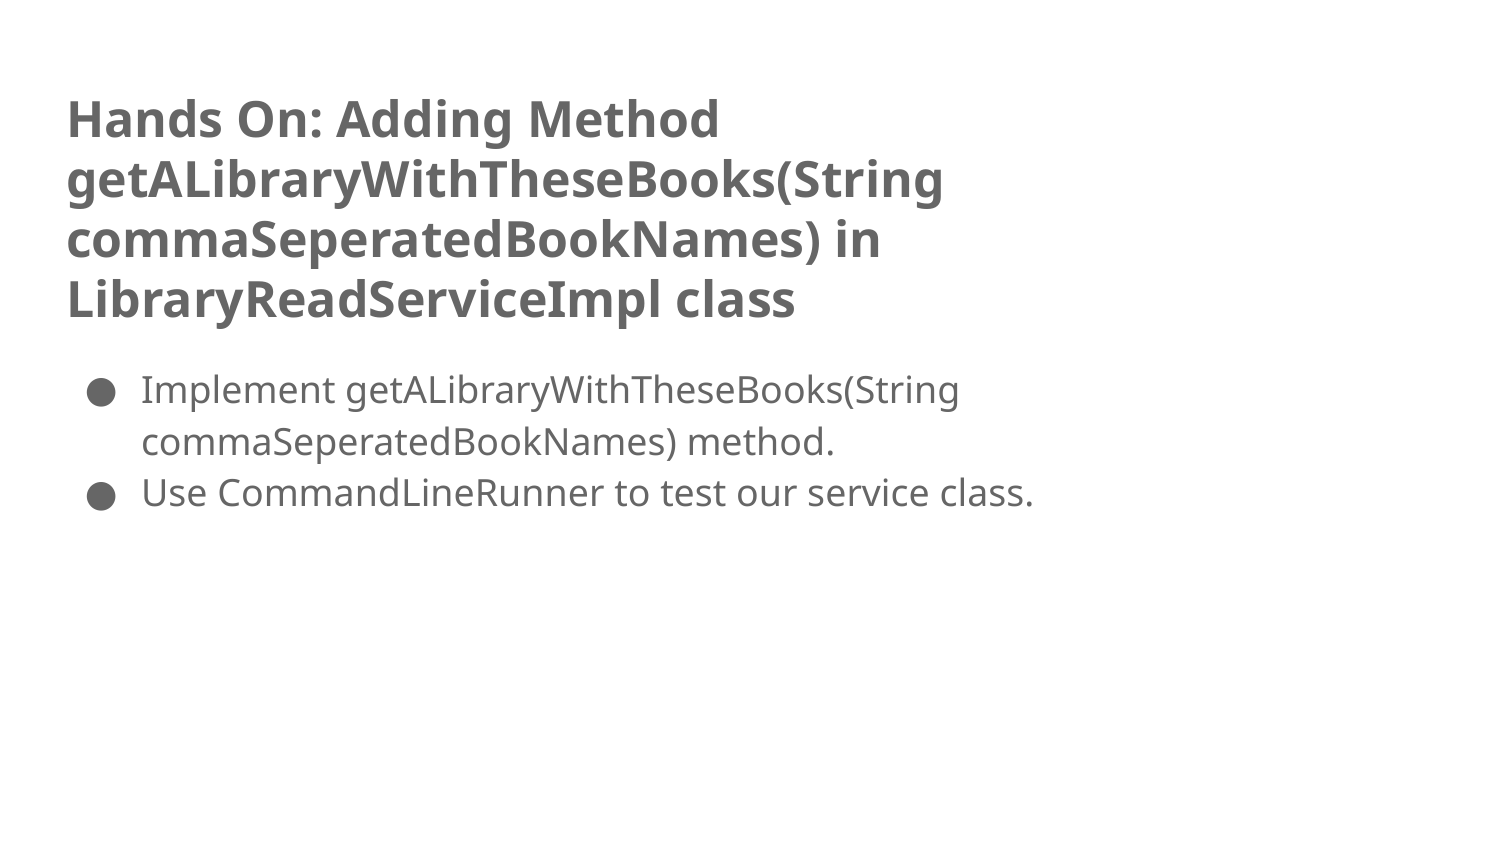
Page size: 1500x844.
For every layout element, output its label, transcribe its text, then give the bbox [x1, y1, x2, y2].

list Implement getALibraryWithTheseBooks(String commaSeperatedBookNames) method. Use CommandLineRunner to test our service class. [51, 344, 1449, 750]
title Hands On: Adding Method getALibraryWithTheseBooks(String commaSeperatedBookNames) in LibraryReadServiceImpl class [51, 72, 1449, 333]
